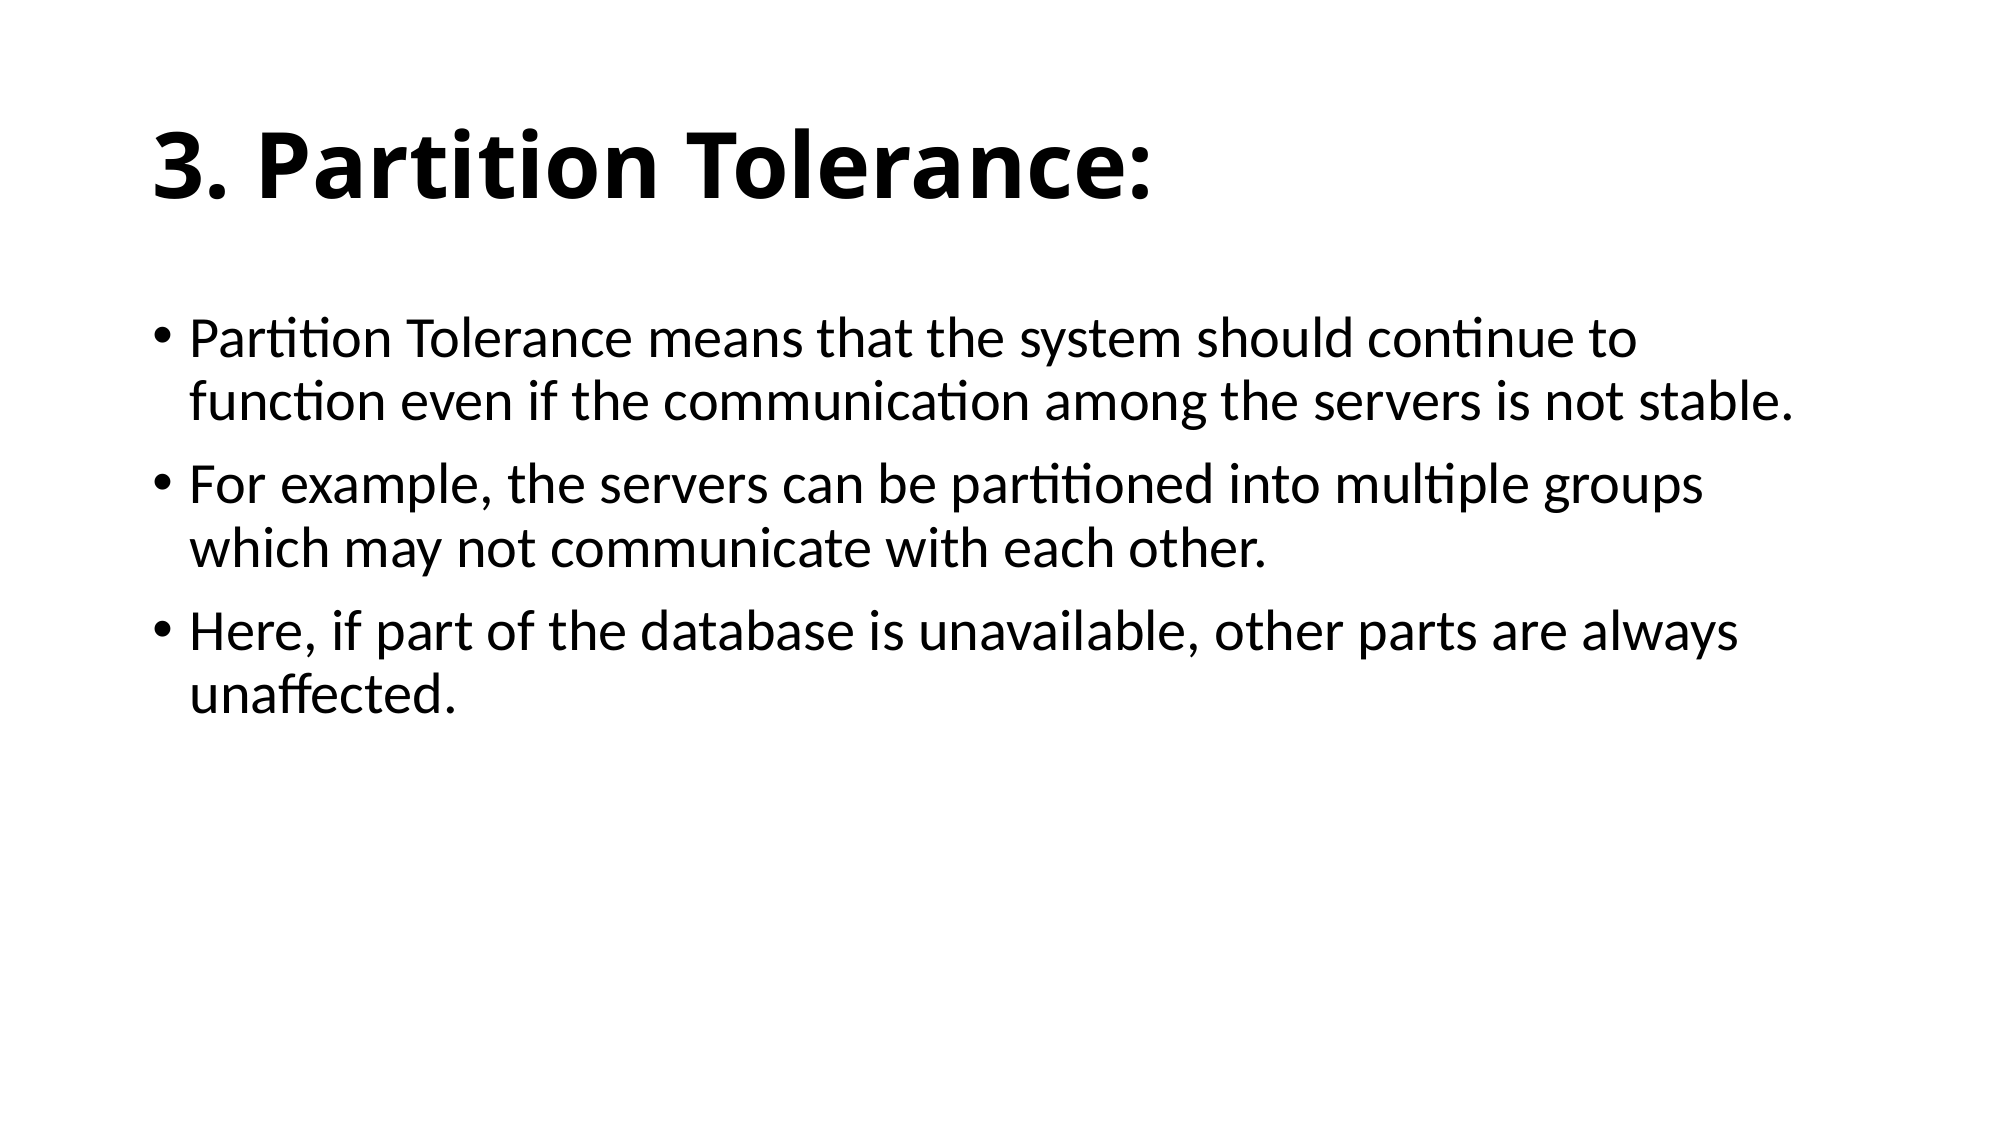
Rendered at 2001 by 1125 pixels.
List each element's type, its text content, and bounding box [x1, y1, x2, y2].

title 3. Partition Tolerance: [137, 59, 1863, 278]
list Partition Tolerance means that the system should continue to function even if the communication among the servers is not stable. For example, the servers can be partitioned into multiple groups which may not communicate with each other. Here, if part of the database is unavailable, other parts are always unaffected. [137, 299, 1863, 1014]
